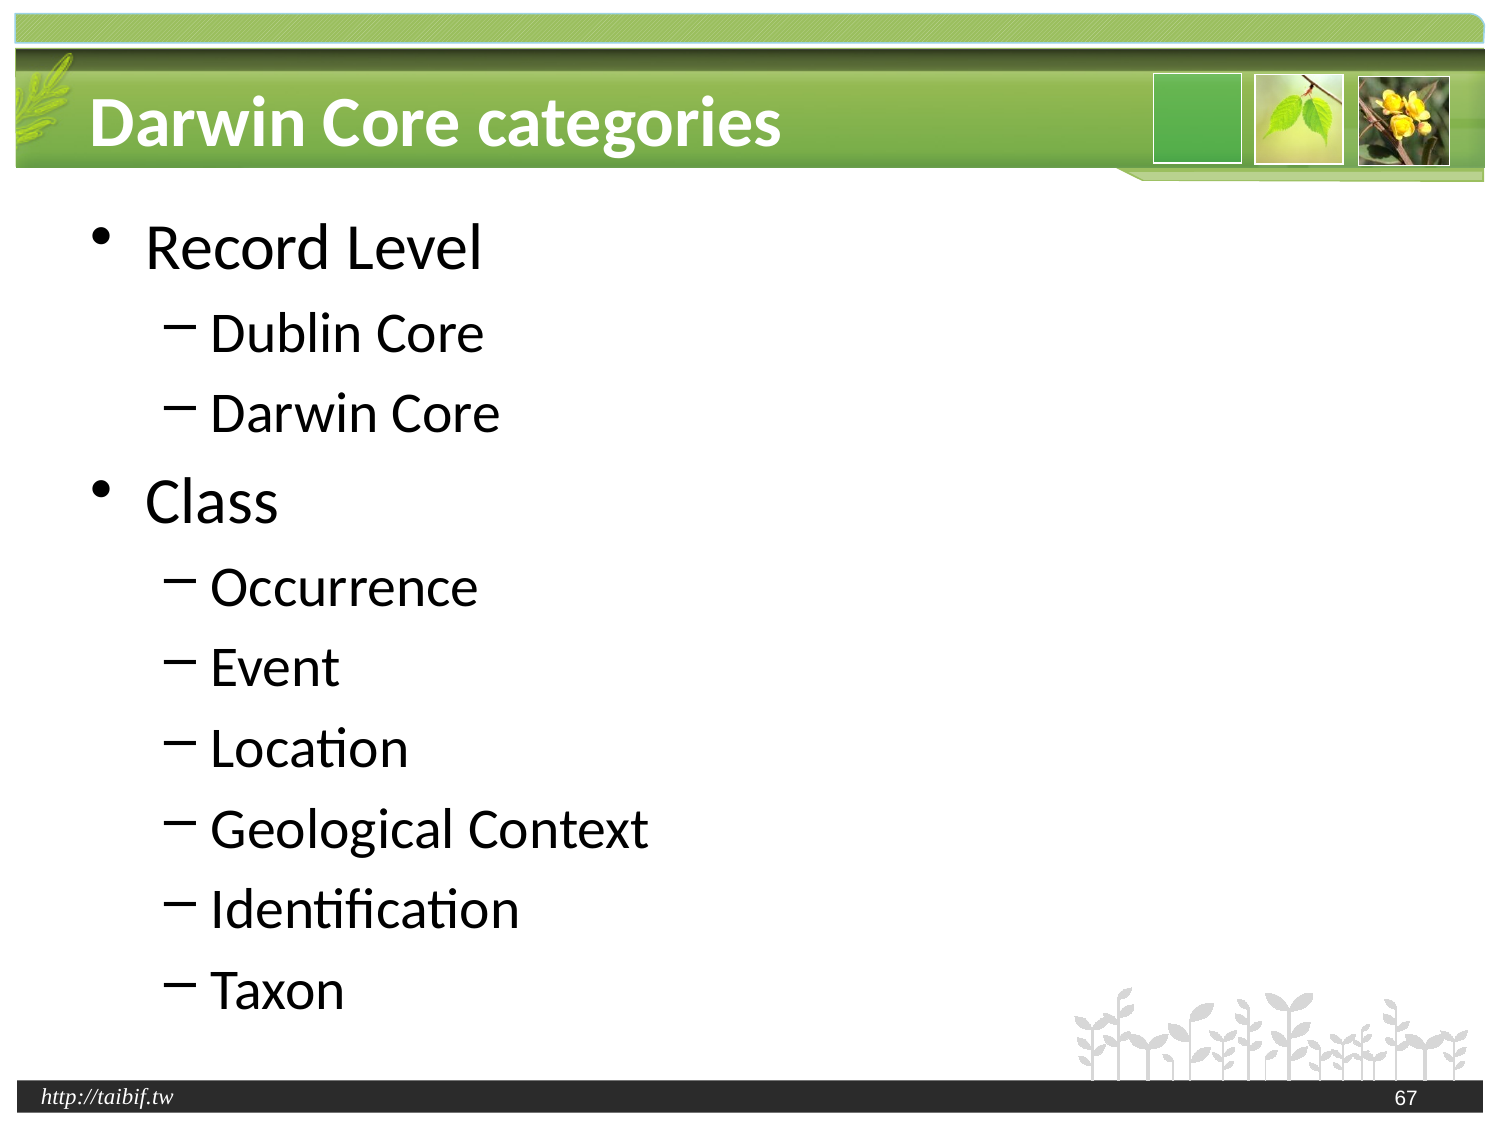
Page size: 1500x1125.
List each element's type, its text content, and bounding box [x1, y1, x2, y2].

list Record Level Dublin Core Darwin Core Class Occurrence Event Location Geological Context Identification Taxon [75, 196, 1425, 1030]
picture [16, 49, 1485, 168]
slide_number 67 [1167, 1077, 1433, 1125]
title Darwin Core categories [75, 66, 1138, 168]
